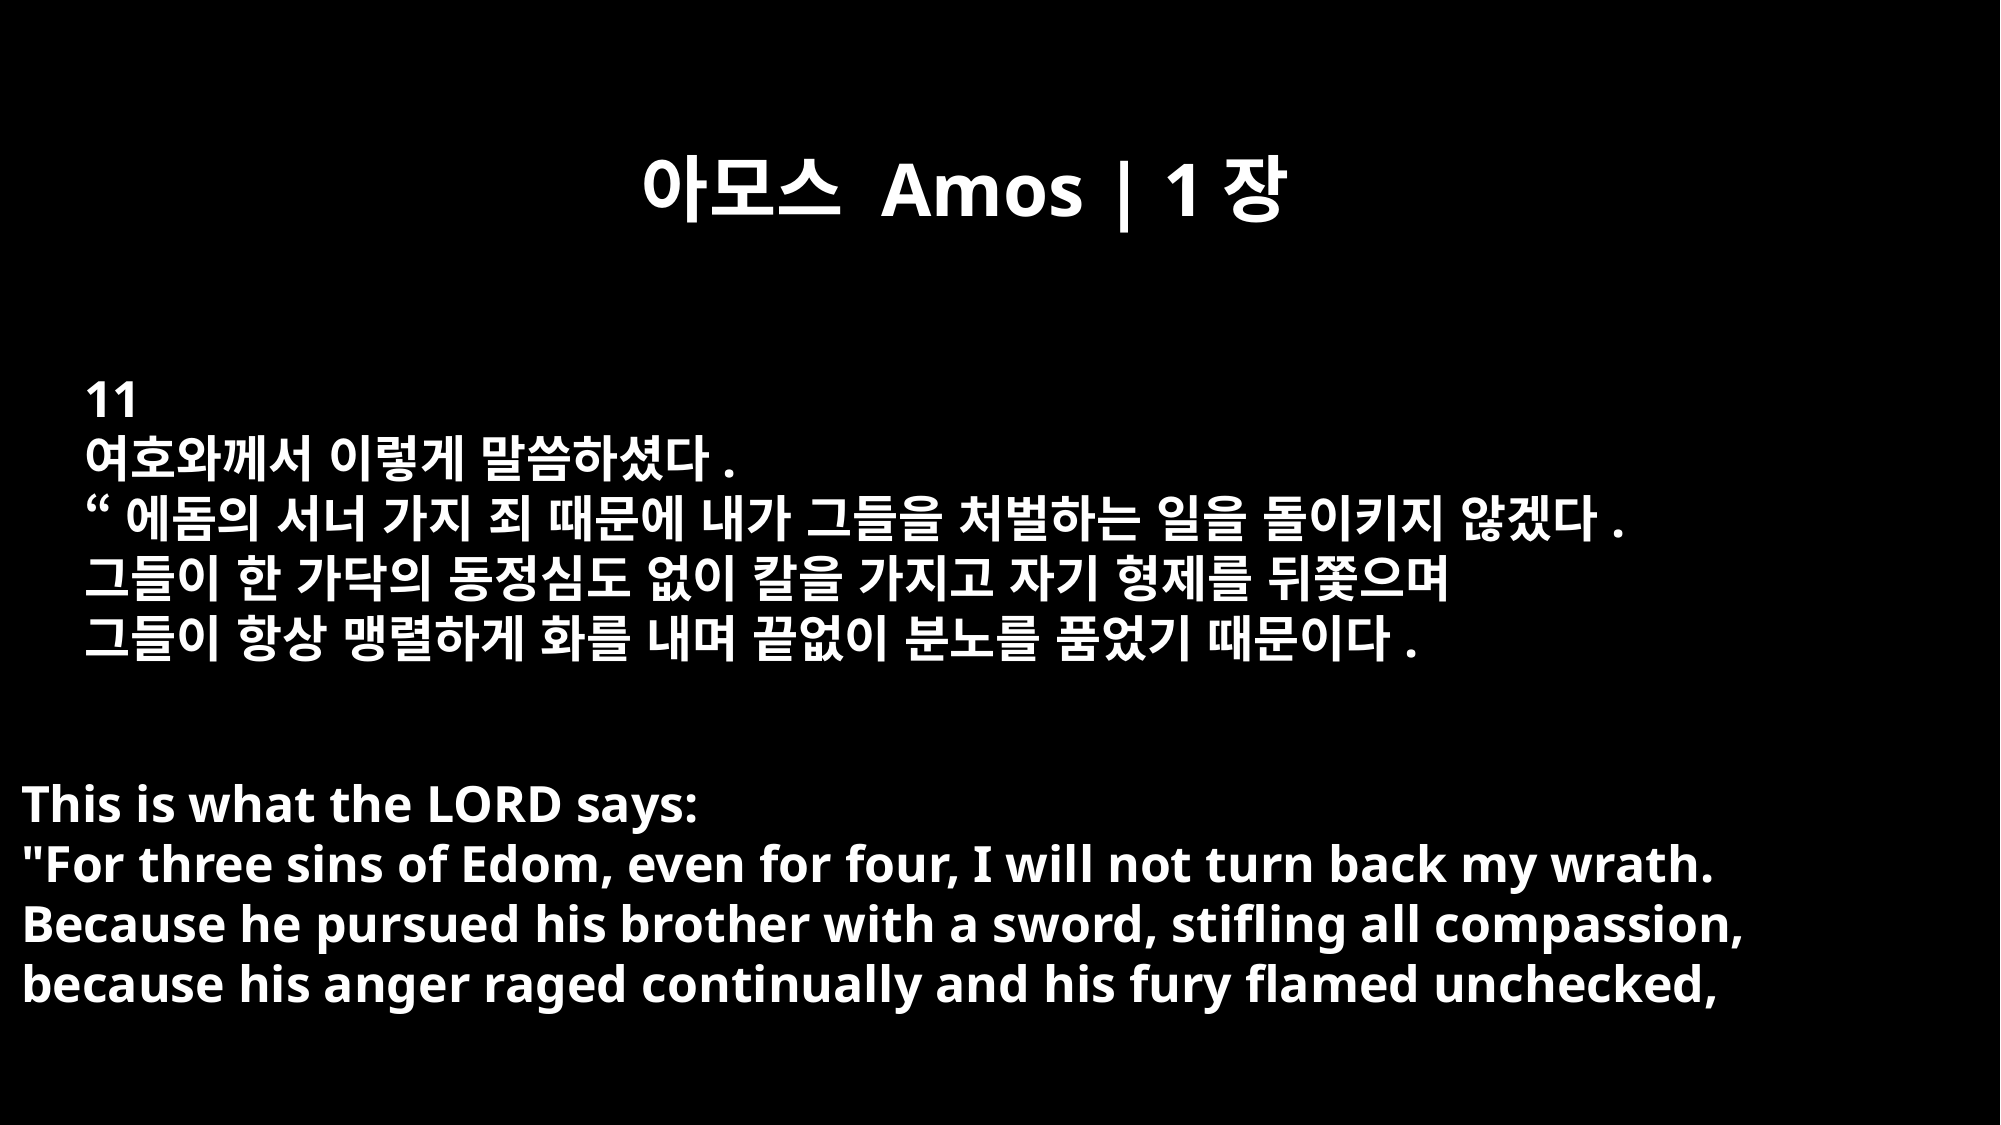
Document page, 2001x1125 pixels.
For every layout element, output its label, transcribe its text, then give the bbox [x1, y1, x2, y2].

text_box This is what the LORD says: "For three sins of Edom, even for four, I will not turn back my wrath. Because he pursued his brother with a sword, stifling all compassion, because his anger raged continually and his fury flamed unchecked, [6, 764, 1761, 1020]
text_box 아모스 Amos | 1장 [627, 136, 1305, 239]
text_box 11 여호와께서 이렇게 말씀하셨다. “에돔의 서너 가지 죄 때문에 내가 그들을 처벌하는 일을 돌이키지 않겠다. 그들이 한 가닥의 동정심도 없이 칼을 가지고 자기 형제를 뒤쫓으며 그들이 항상 맹렬하게 화를 내며 끝없이 분노를 품었기 때문이다. [69, 359, 1641, 675]
